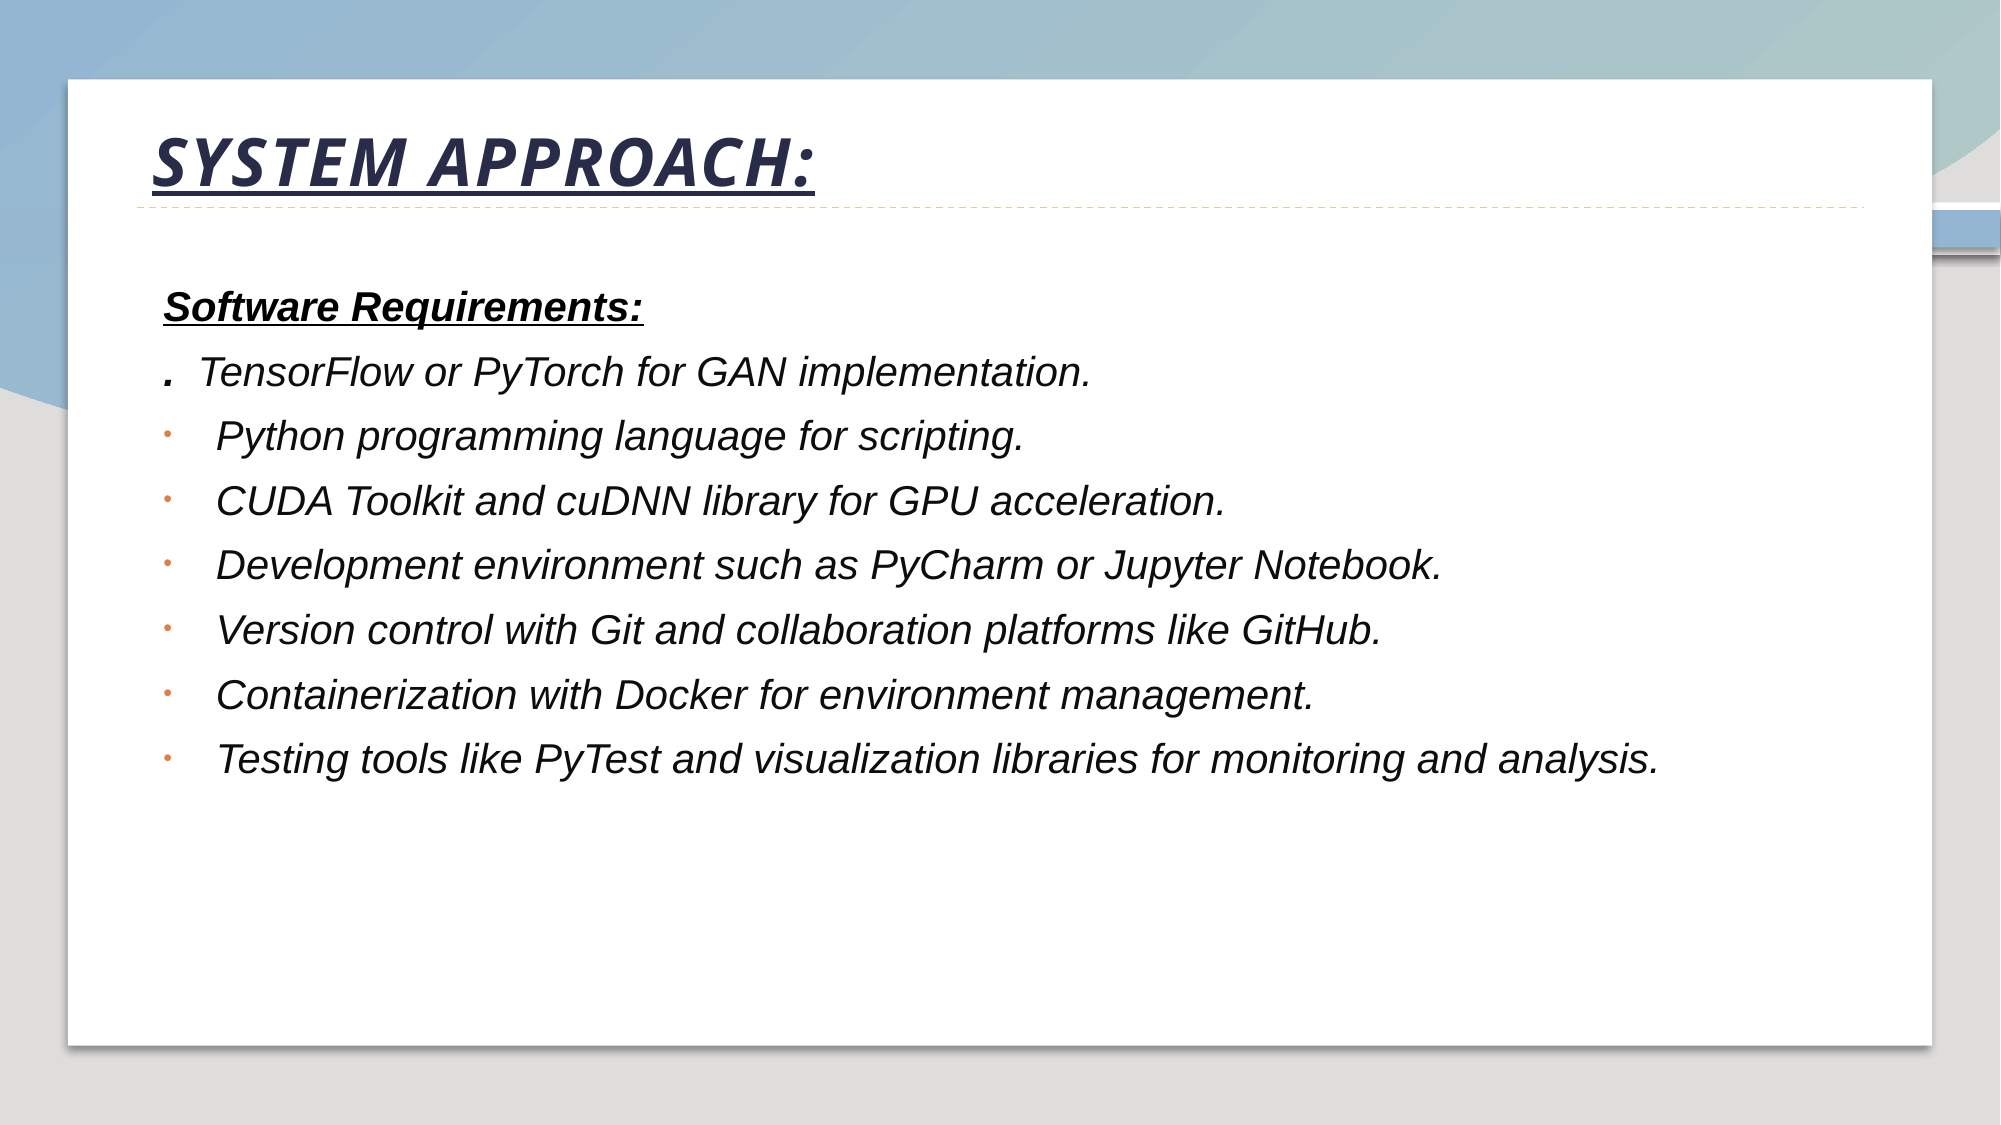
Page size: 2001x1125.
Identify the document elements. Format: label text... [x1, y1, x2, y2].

title SYSTEM APPROACH: [137, 111, 1863, 208]
list Software Requirements: . TensorFlow or PyTorch for GAN implementation. Python programming language for scripting. CUDA Toolkit and cuDNN library for GPU acceleration. Development environment such as PyCharm or Jupyter Notebook. Version control with Git and collaboration platforms like GitHub. Containerization with Docker for environment management. Testing tools like PyTest and visualization libraries for monitoring and analysis. [148, 207, 1876, 1014]
